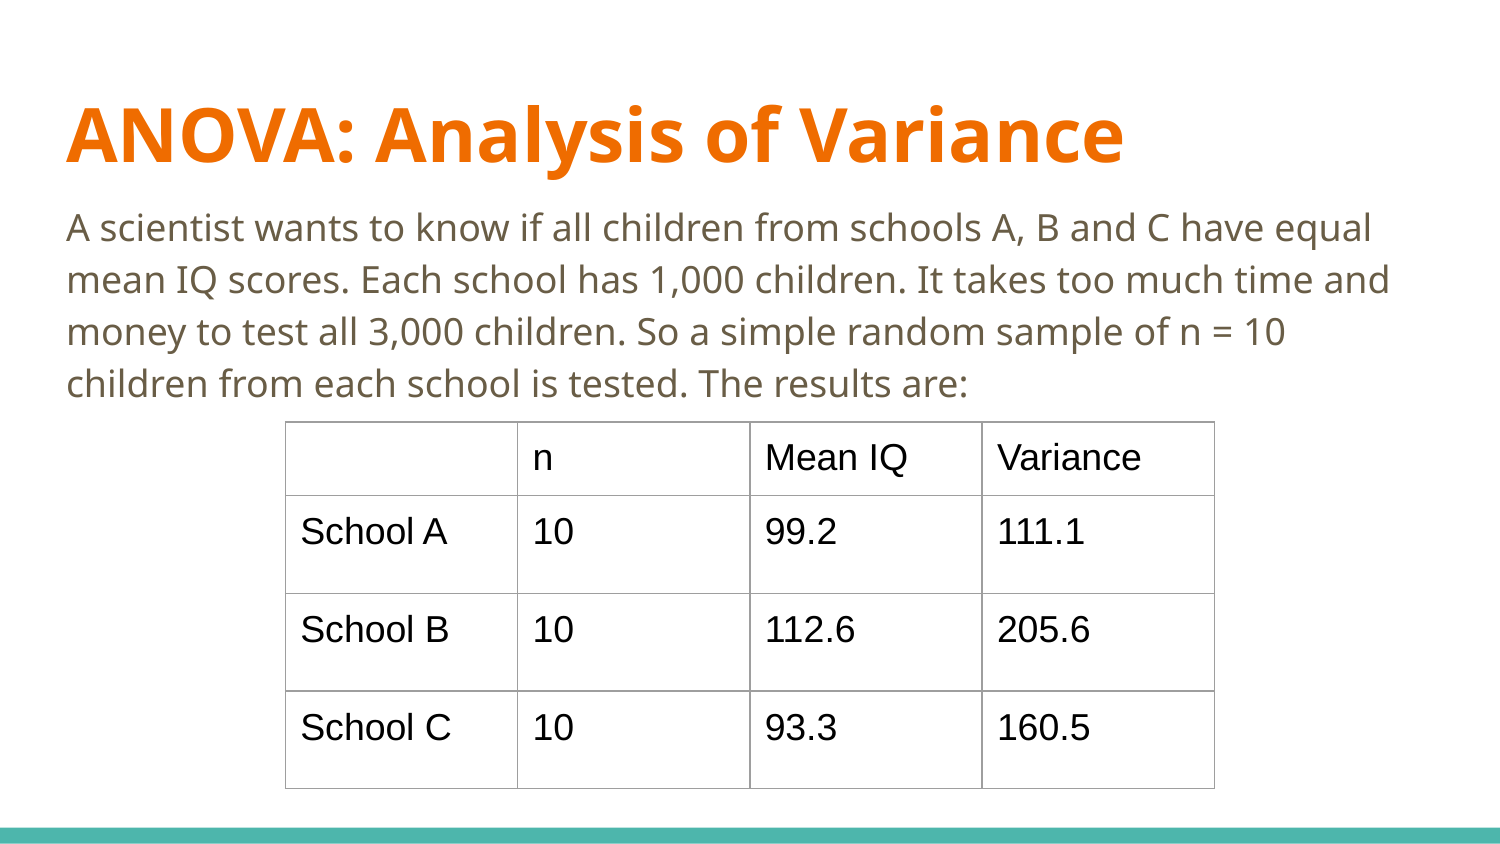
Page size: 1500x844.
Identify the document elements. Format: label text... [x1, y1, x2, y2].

table_header n [518, 423, 749, 495]
table_cell School A [286, 496, 517, 593]
title ANOVA: Analysis of Variance [51, 72, 1449, 182]
table_cell 111.1 [983, 496, 1214, 593]
table_header [286, 423, 517, 495]
table_header Variance [983, 423, 1214, 495]
table_header Mean IQ [751, 423, 981, 495]
table_cell School C [286, 692, 517, 788]
table_cell 10 [518, 594, 749, 690]
table_cell 93.3 [751, 692, 981, 788]
table_cell 10 [518, 496, 749, 593]
table_cell 10 [518, 692, 749, 788]
table_cell 205.6 [983, 594, 1214, 690]
table_cell 112.6 [751, 594, 981, 690]
list A scientist wants to know if all children from schools A, B and C have equal mean IQ scores. Each school has 1,000 children. It takes too much time and money to test all 3,000 children. So a simple random sample of n = 10 children from each school is tested. The results are: [51, 182, 1449, 819]
table_cell School B [286, 594, 517, 690]
table_cell 160.5 [983, 692, 1214, 788]
table_cell 99.2 [751, 496, 981, 593]
